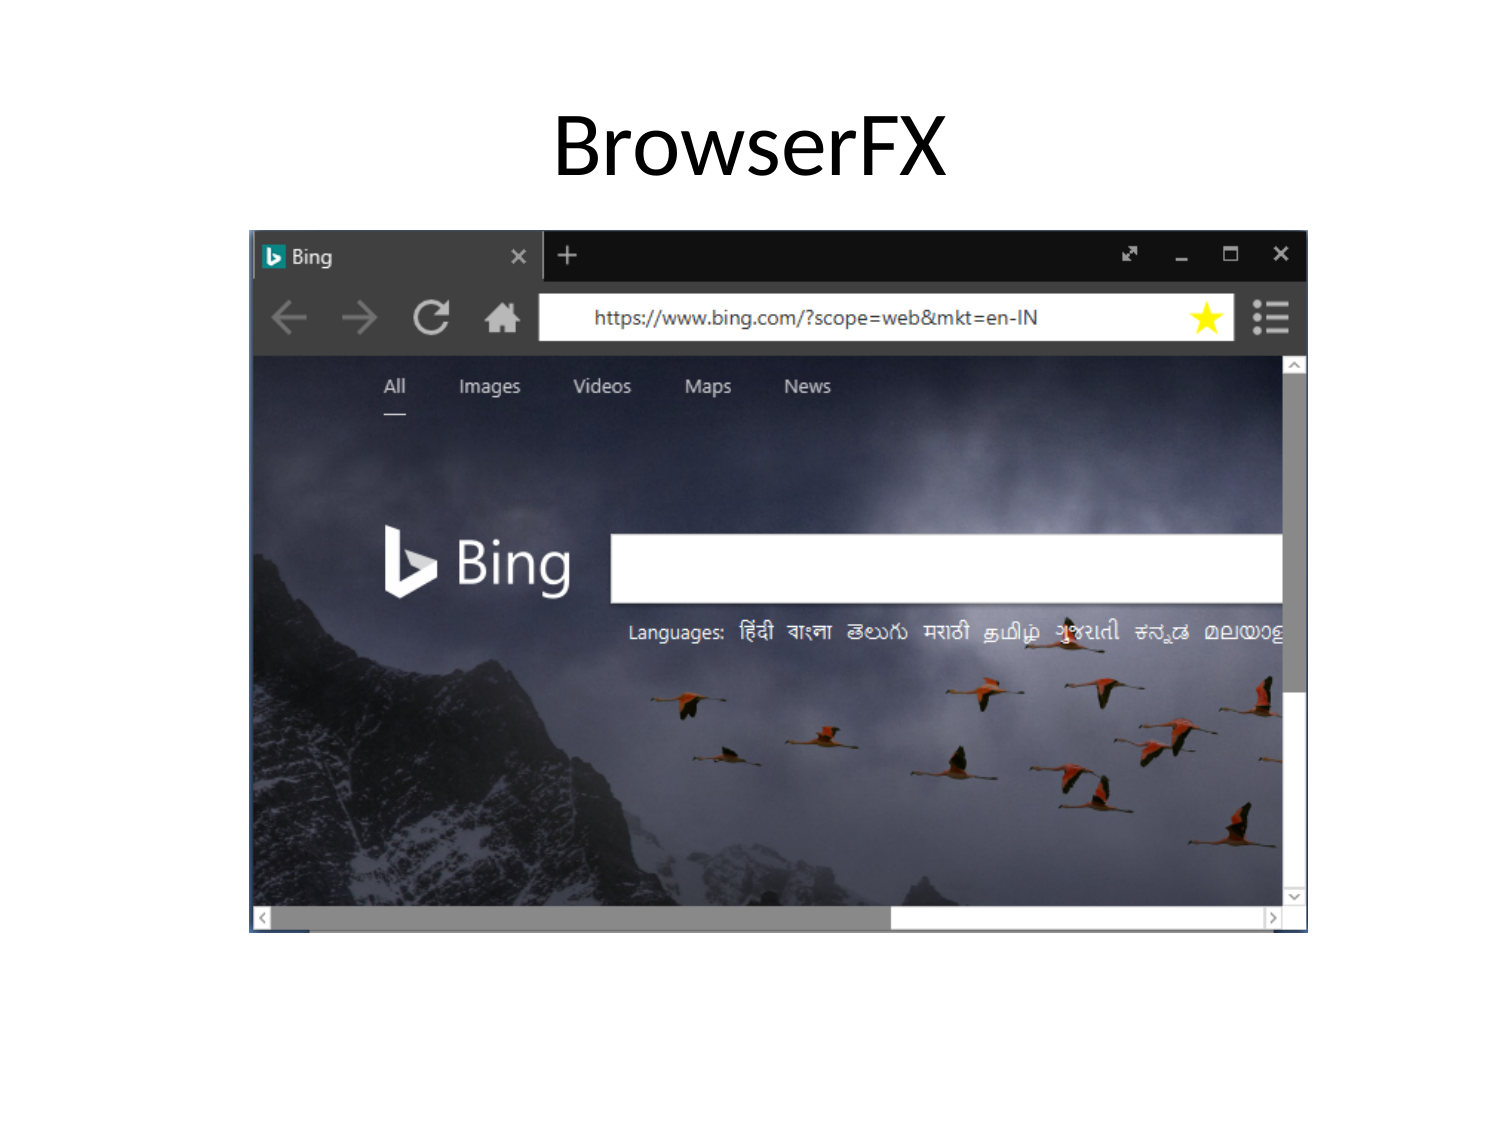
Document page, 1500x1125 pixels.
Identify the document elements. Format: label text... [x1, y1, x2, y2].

title BrowserFX [75, 45, 1425, 233]
picture [249, 230, 1309, 933]
